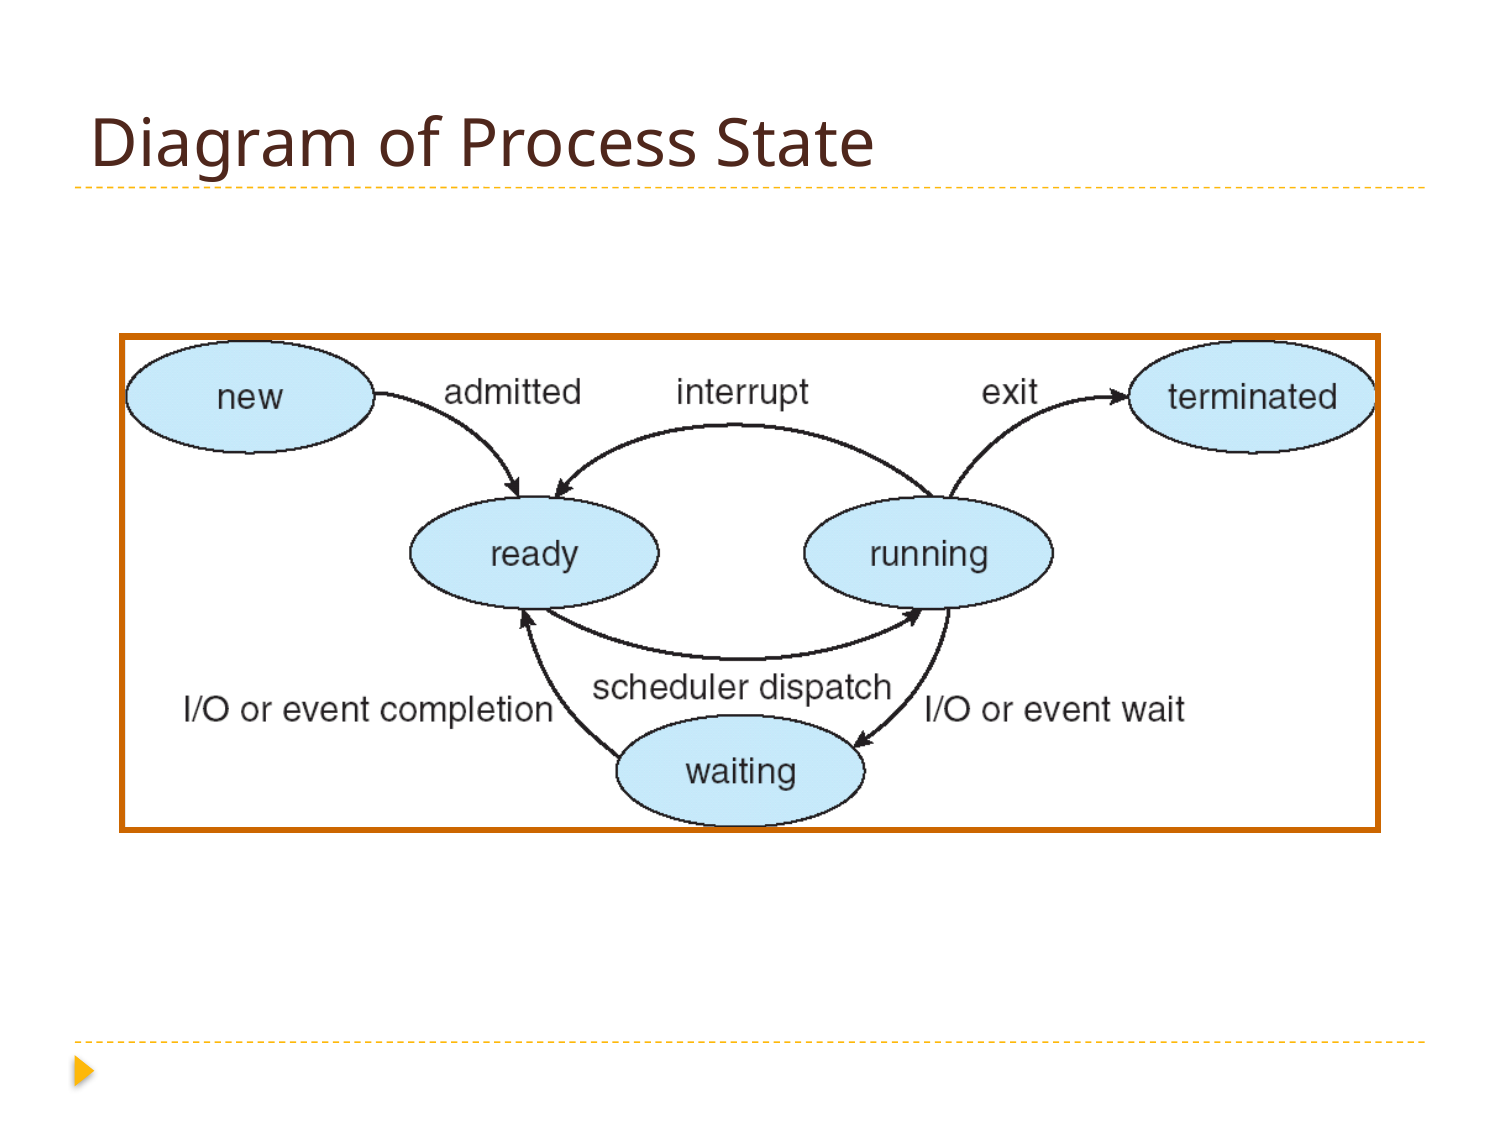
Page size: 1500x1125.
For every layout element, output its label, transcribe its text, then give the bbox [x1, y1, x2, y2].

title Diagram of Process State [75, 24, 1425, 188]
picture [125, 339, 1375, 828]
